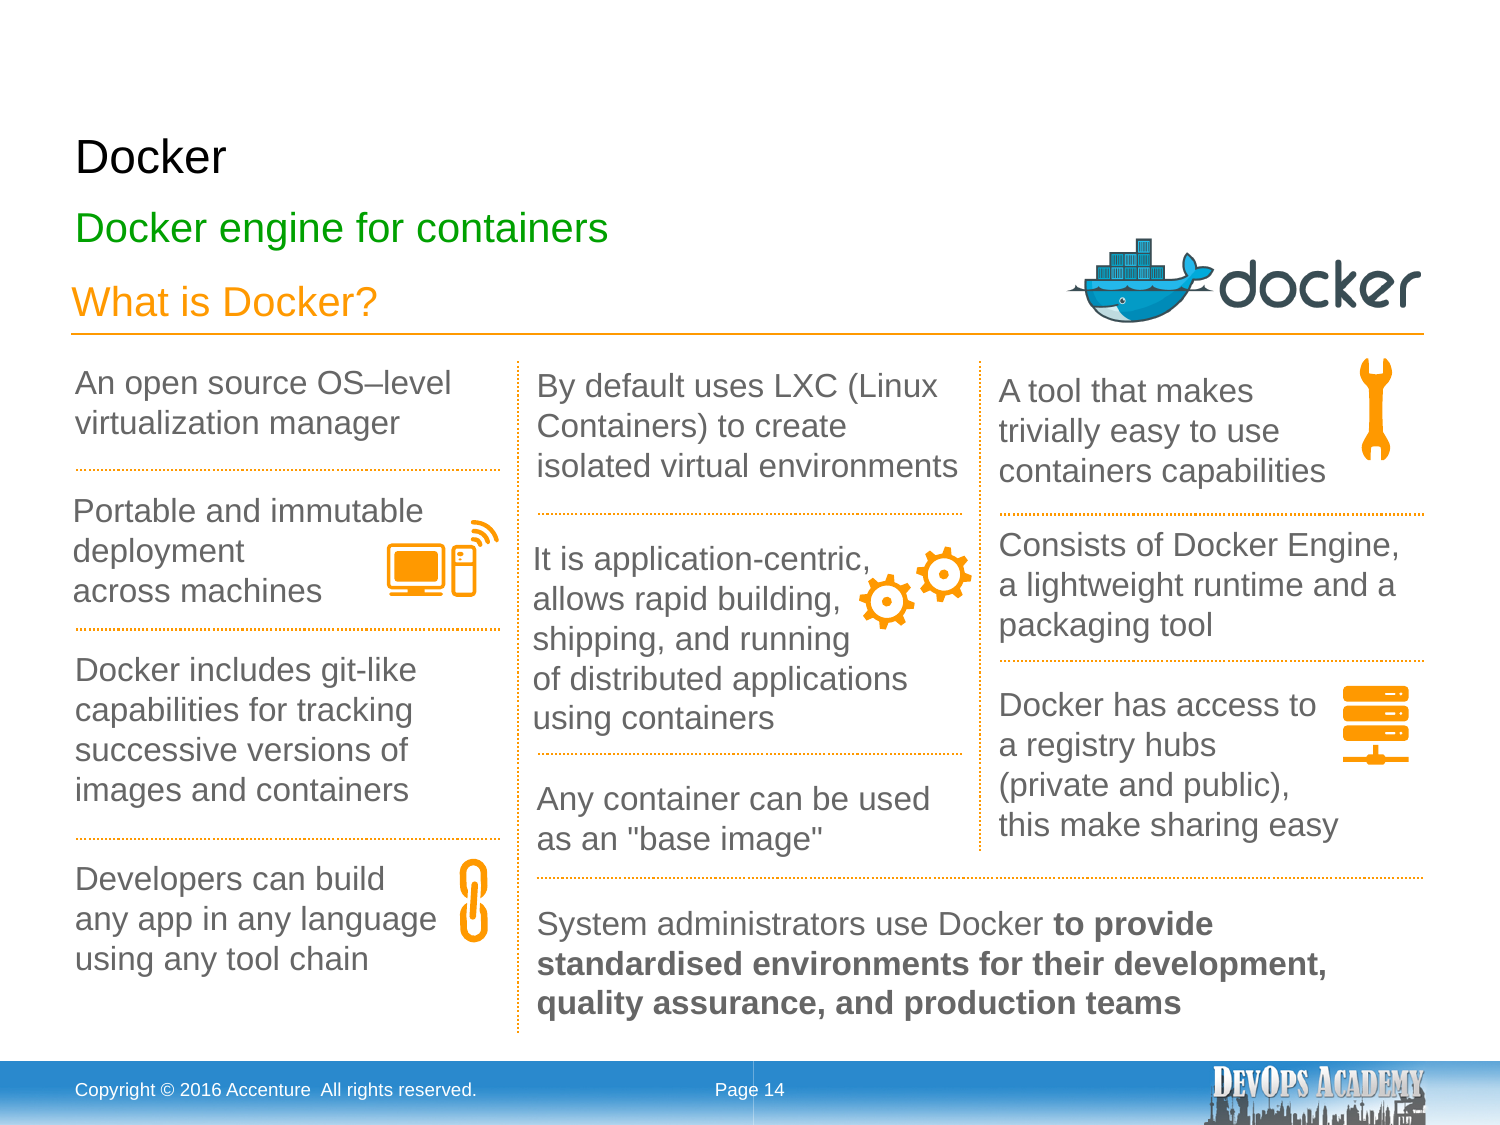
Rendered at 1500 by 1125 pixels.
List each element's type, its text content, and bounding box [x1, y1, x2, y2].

title Docker [74, 19, 1426, 184]
list Docker engine for containers [74, 193, 1426, 236]
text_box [72, 358, 1430, 1035]
footer Copyright © 2016 Accenture All rights reserved. [74, 1078, 666, 1100]
slide_number Page 14 [693, 1078, 807, 1100]
picture [0, 1061, 1500, 1125]
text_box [71, 237, 1464, 335]
